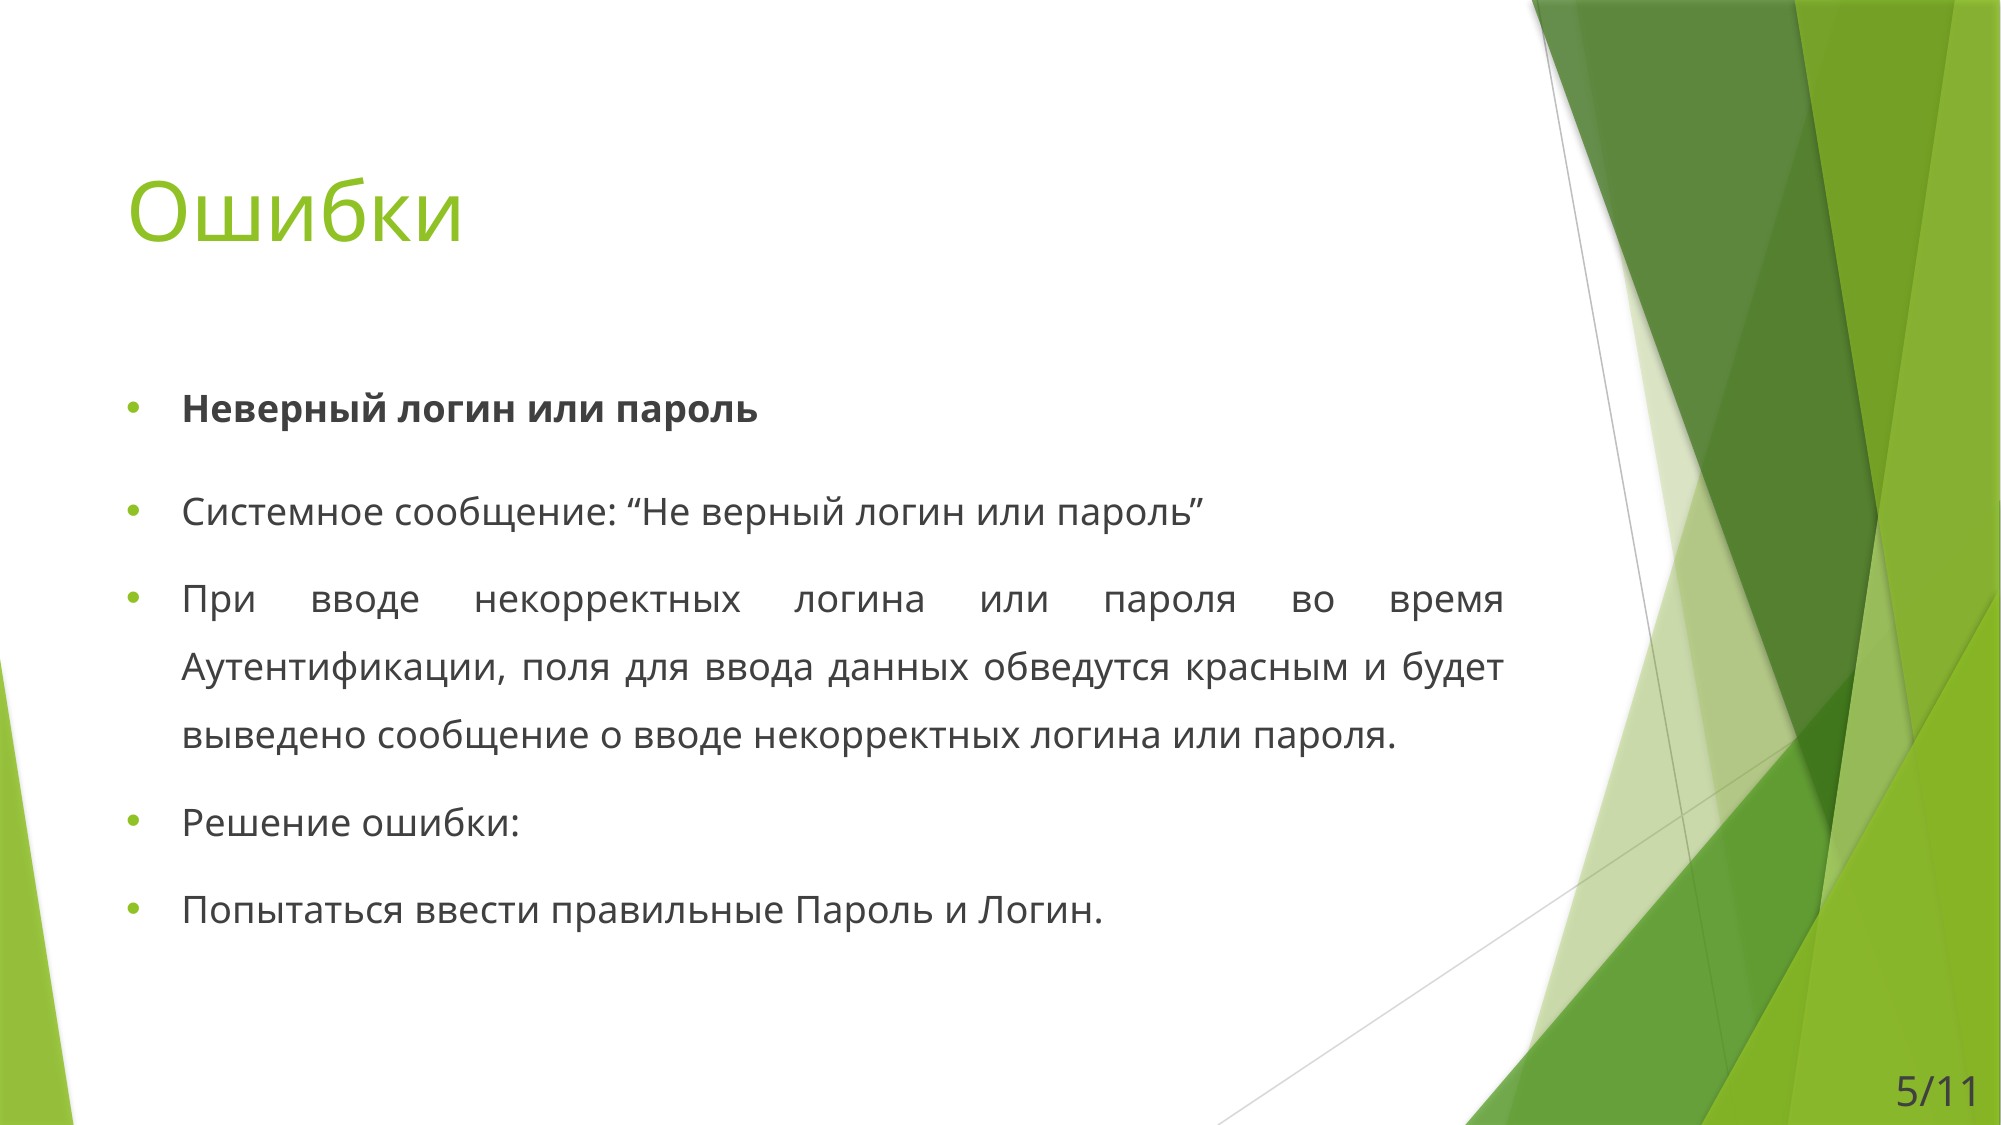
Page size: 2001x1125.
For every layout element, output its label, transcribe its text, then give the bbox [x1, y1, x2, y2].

title Ошибки [111, 99, 1522, 317]
list Неверный логин или пароль Системное сообщение: “Не верный логин или пароль” При вводе некорректных логина или пароля во время Аутентификации, поля для ввода данных обведутся красным и будет выведено сообщение о вводе некорректных логина или пароля. Решение ошибки: Попытаться ввести правильные Пароль и Логин. [111, 354, 1522, 992]
text_box 5/11 [1880, 1057, 2000, 1122]
